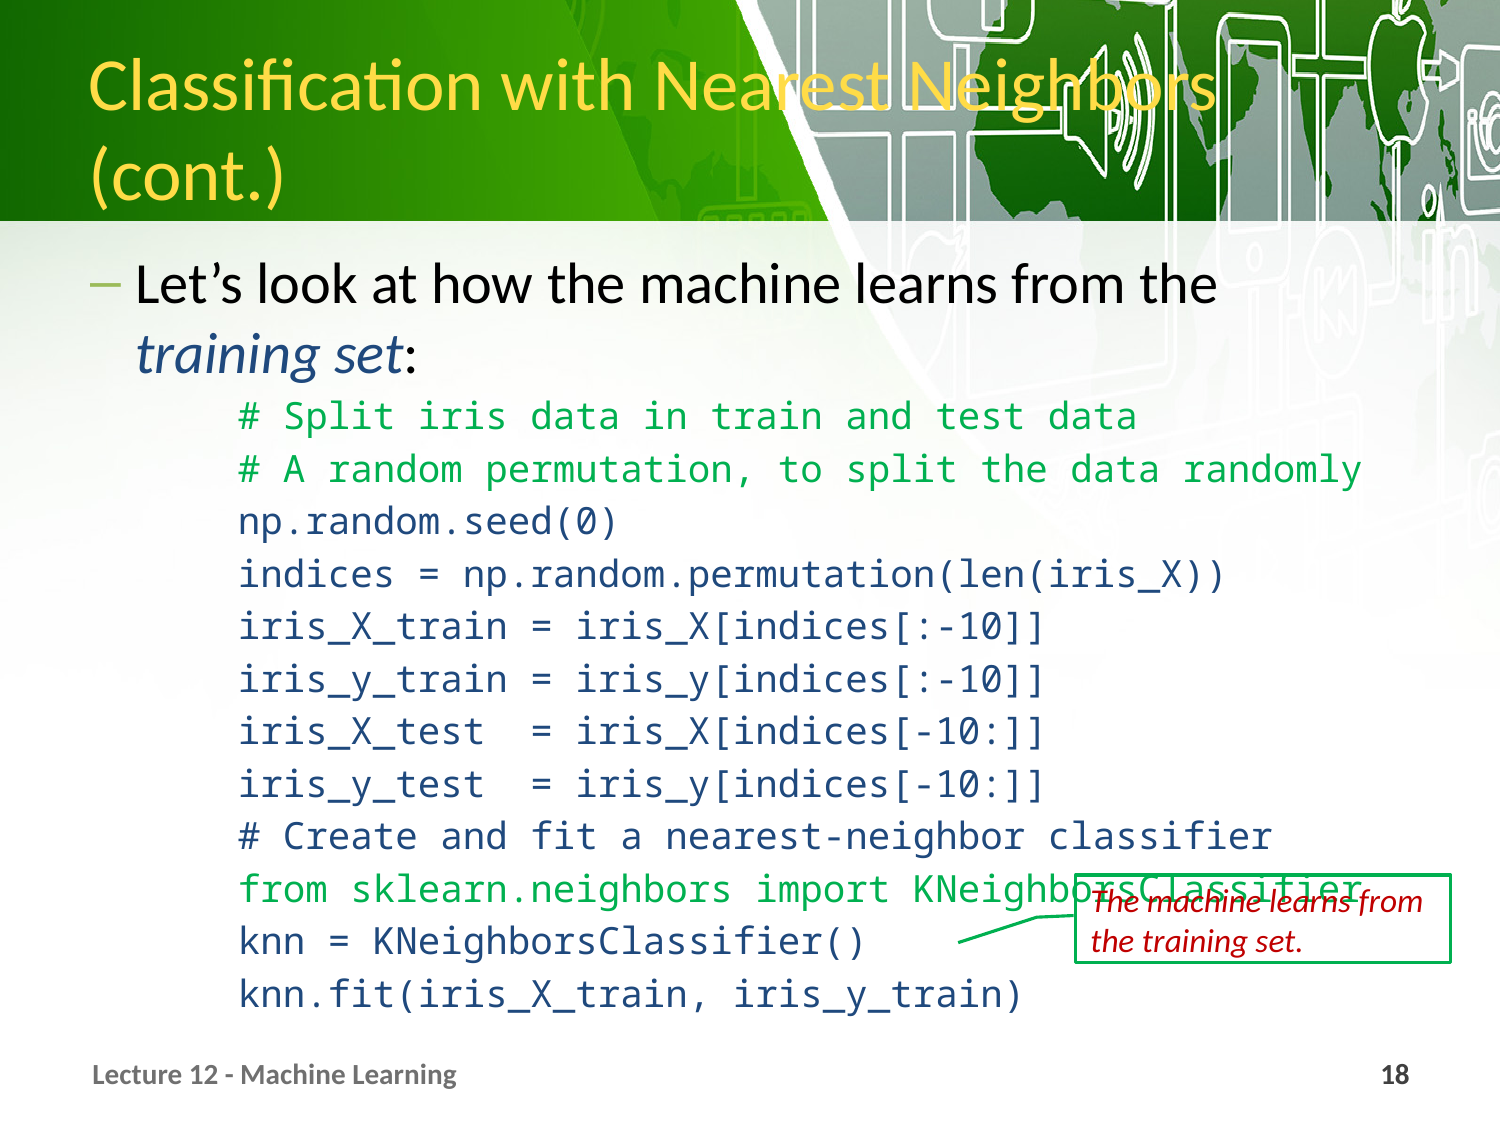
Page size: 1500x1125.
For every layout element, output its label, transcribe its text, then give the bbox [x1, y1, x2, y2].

title Classification with Nearest Neighbors (cont.) [73, 28, 1427, 224]
slide_number 18 [1074, 1042, 1425, 1103]
list Let’s look at how the machine learns from the training set: # Split iris data in train and test data # A random permutation, to split the data randomly np.random.seed(0) indices = np.random.permutation(len(iris_X)) iris_X_train = iris_X[indices[:-10]] iris_y_train = iris_y[indices[:-10]] iris_X_test = iris_X[indices[-10:]] iris_y_test = iris_y[indices[-10:]] # Create and fit a nearest-neighbor classifier from sklearn.neighbors import KNeighborsClassifier knn = KNeighborsClassifier() knn.fit(iris_X_train, iris_y_train) [75, 237, 1425, 1038]
slide_number Lecture 12 - Machine Learning [75, 1042, 475, 1103]
text_box The machine learns from the training set. [957, 873, 1453, 965]
picture [0, 0, 1500, 1125]
